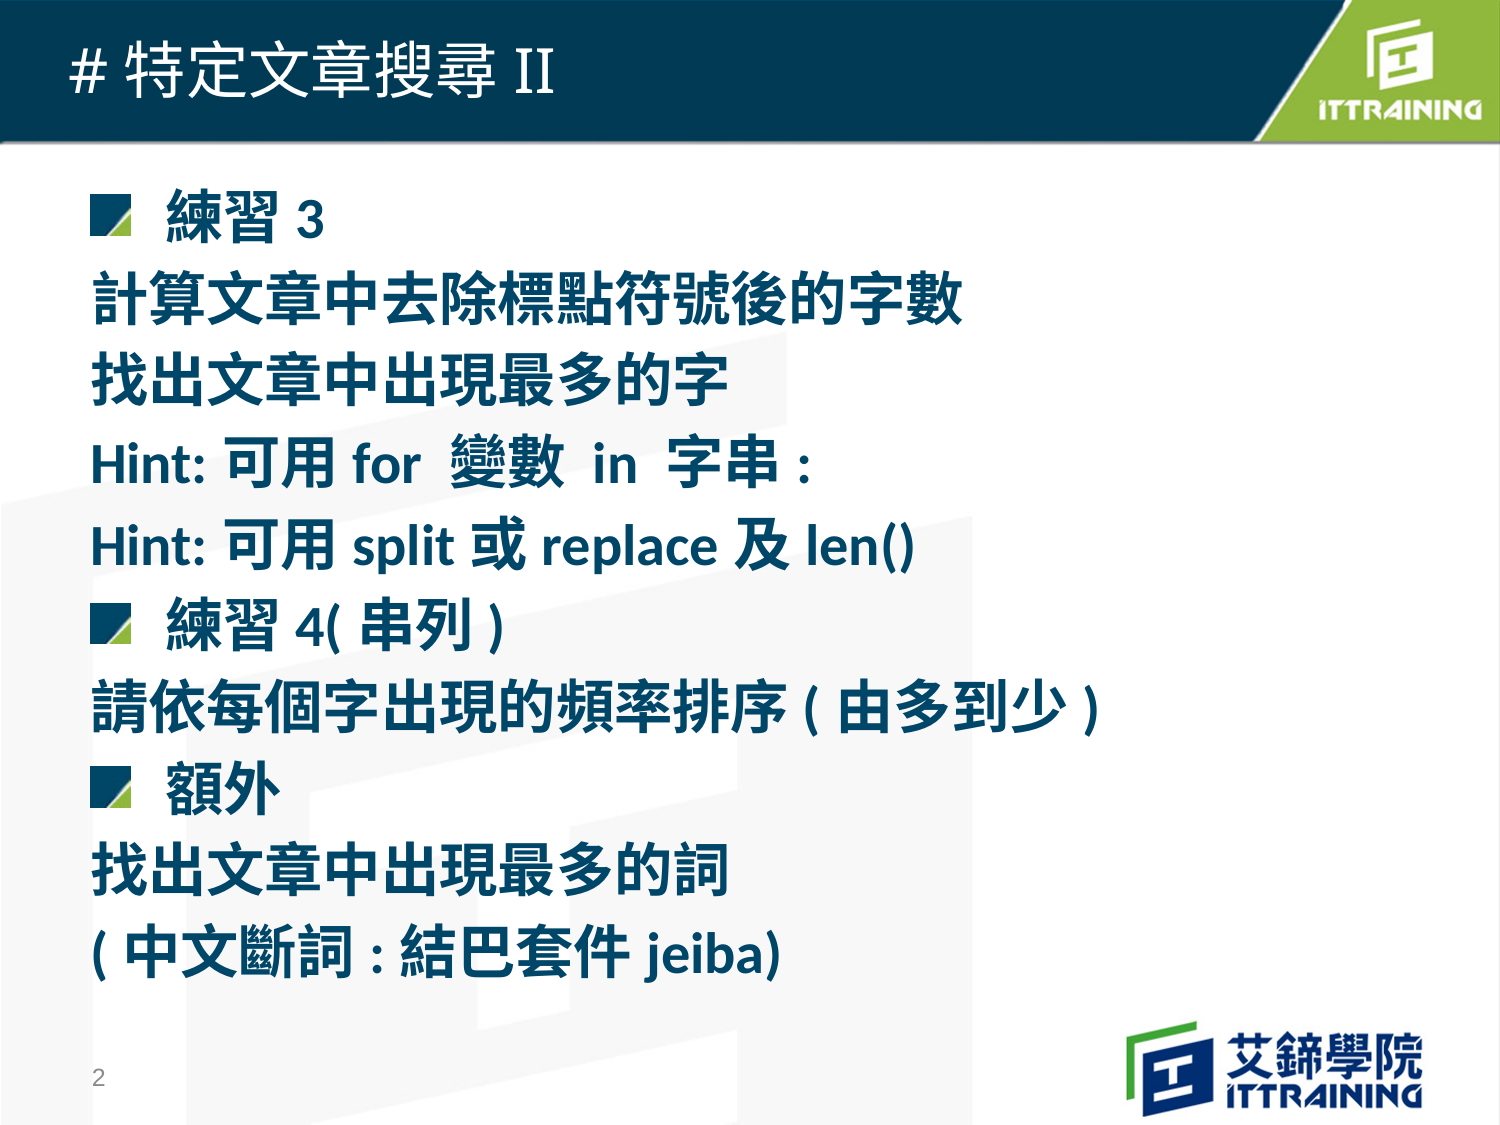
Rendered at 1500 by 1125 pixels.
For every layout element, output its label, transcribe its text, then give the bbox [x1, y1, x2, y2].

list 練習3 計算文章中去除標點符號後的字數 找出文章中出現最多的字 Hint:可用for 變數 in 字串: Hint:可用split或replace及len() 練習4(串列) 請依每個字出現的頻率排序(由多到少) 額外 找出文章中出現最多的詞 (中文斷詞:結巴套件jeiba) [75, 172, 1425, 1005]
slide_number 2 [76, 1046, 427, 1106]
title #特定文章搜尋II [53, 0, 1459, 138]
picture [0, 0, 1500, 1125]
